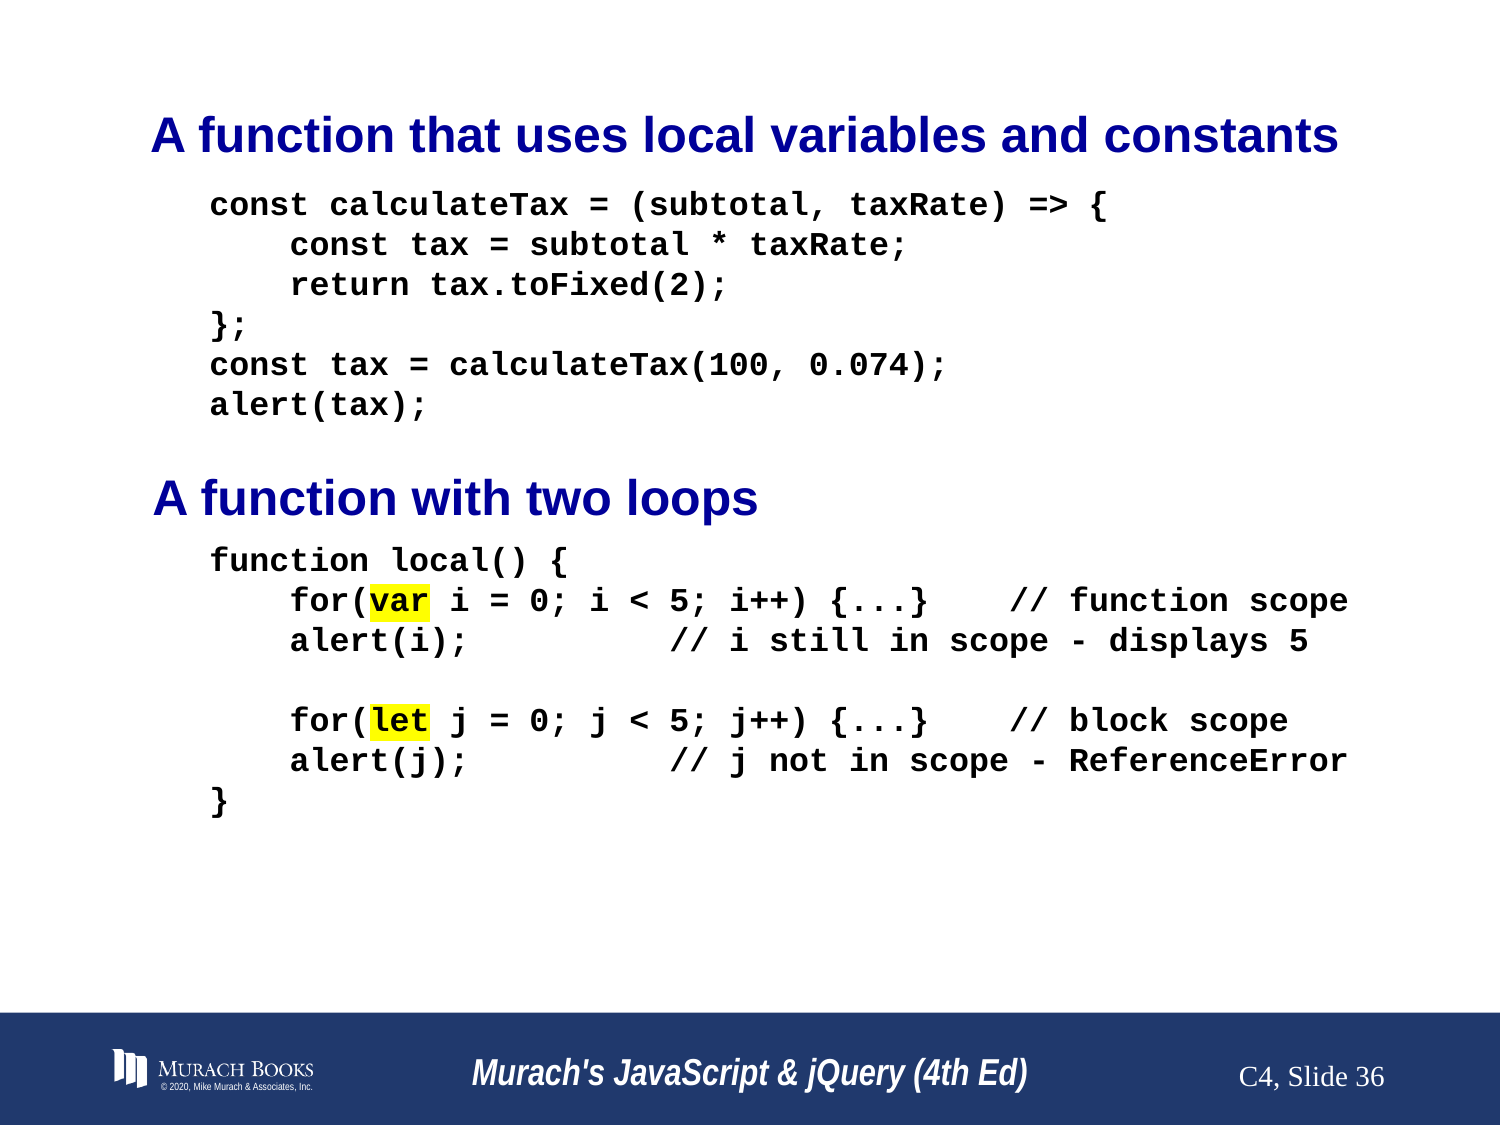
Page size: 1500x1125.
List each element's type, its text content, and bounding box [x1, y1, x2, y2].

footer © 2020, Mike Murach & Associates, Inc. [12, 1025, 463, 1100]
slide_number Murach's JavaScript & jQuery (4th Ed) [463, 1025, 1050, 1100]
slide_number C4, Slide ‹#› [1087, 1025, 1400, 1100]
list const calculateTax = (subtotal, taxRate) => { const tax = subtotal * taxRate; return tax.toFixed(2); }; const tax = calculateTax(100, 0.074); alert(tax); A function with two loops function local() { for(var i = 0; i < 5; i++) {...} // function scope alert(i); // i still in scope - displays 5 for(let j = 0; j < 5; j++) {...} // block scope alert(j); // j not in scope - ReferenceError } [137, 174, 1375, 975]
title A function that uses local variables and constants [150, 38, 1350, 174]
